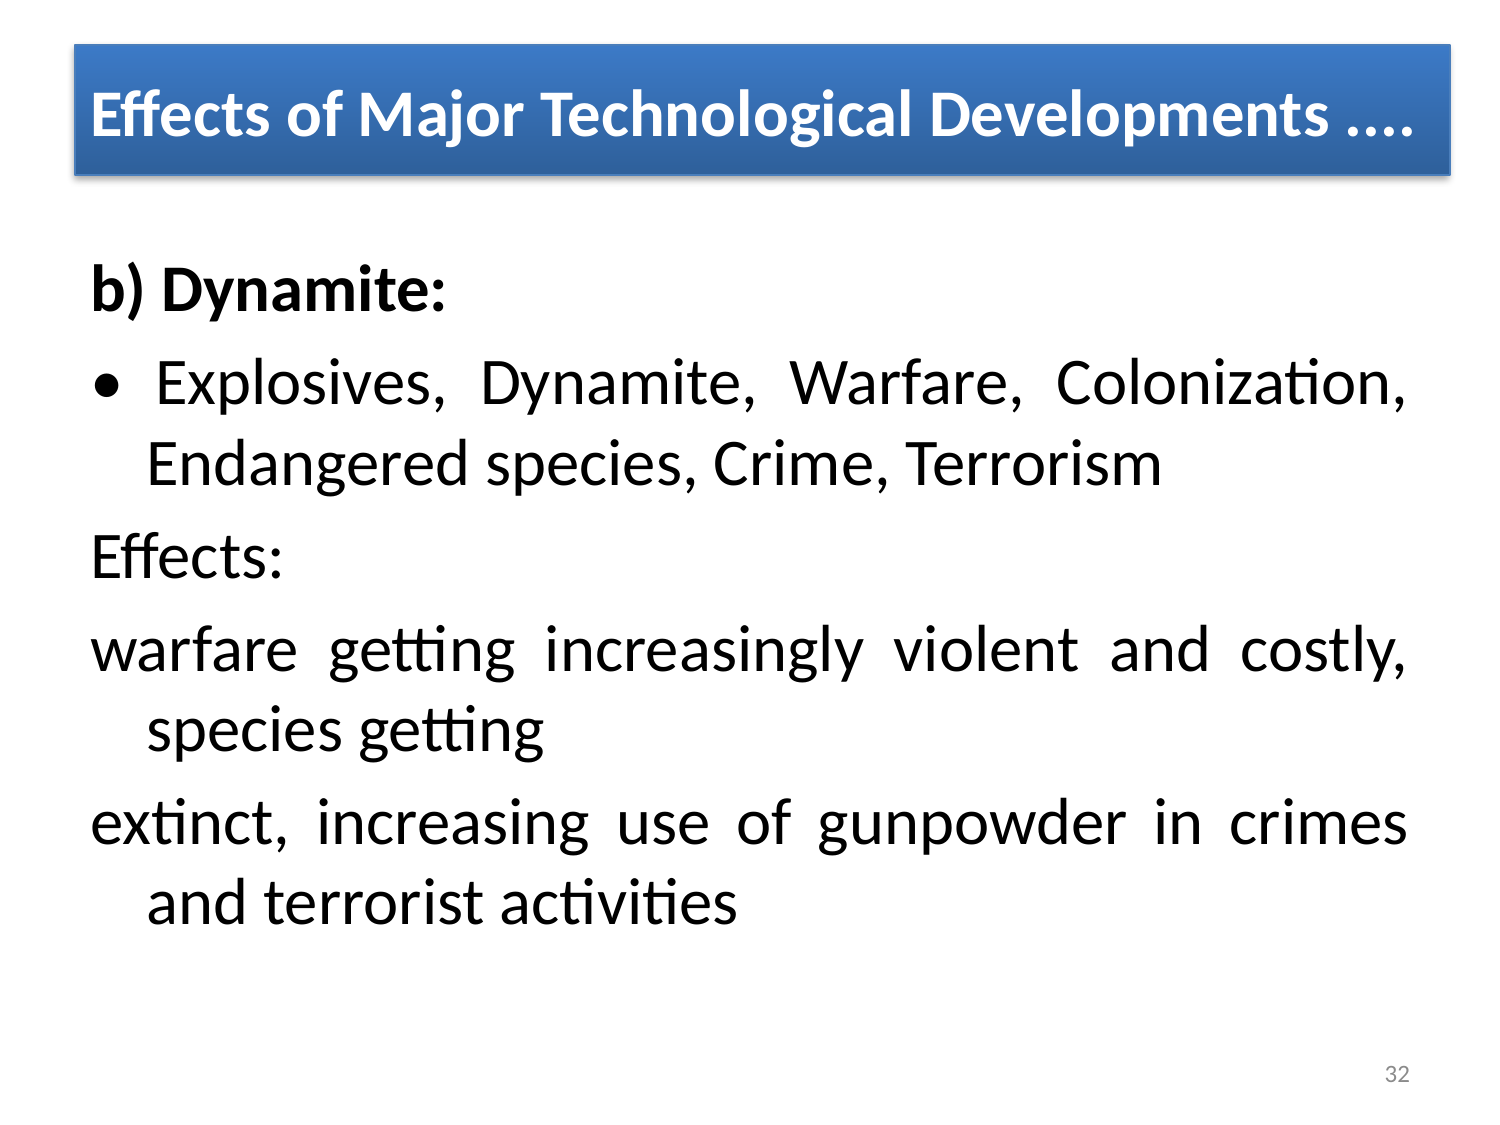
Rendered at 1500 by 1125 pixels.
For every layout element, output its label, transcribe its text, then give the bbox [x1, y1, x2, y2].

list b) Dynamite: • Explosives, Dynamite, Warfare, Colonization, Endangered species, Crime, Terrorism Effects: warfare getting increasingly violent and costly, species getting extinct, increasing use of gunpowder in crimes and terrorist activities [75, 237, 1425, 1005]
slide_number 32 [1074, 1042, 1425, 1103]
title Effects of Major Technological Developments .... [74, 44, 1451, 176]
